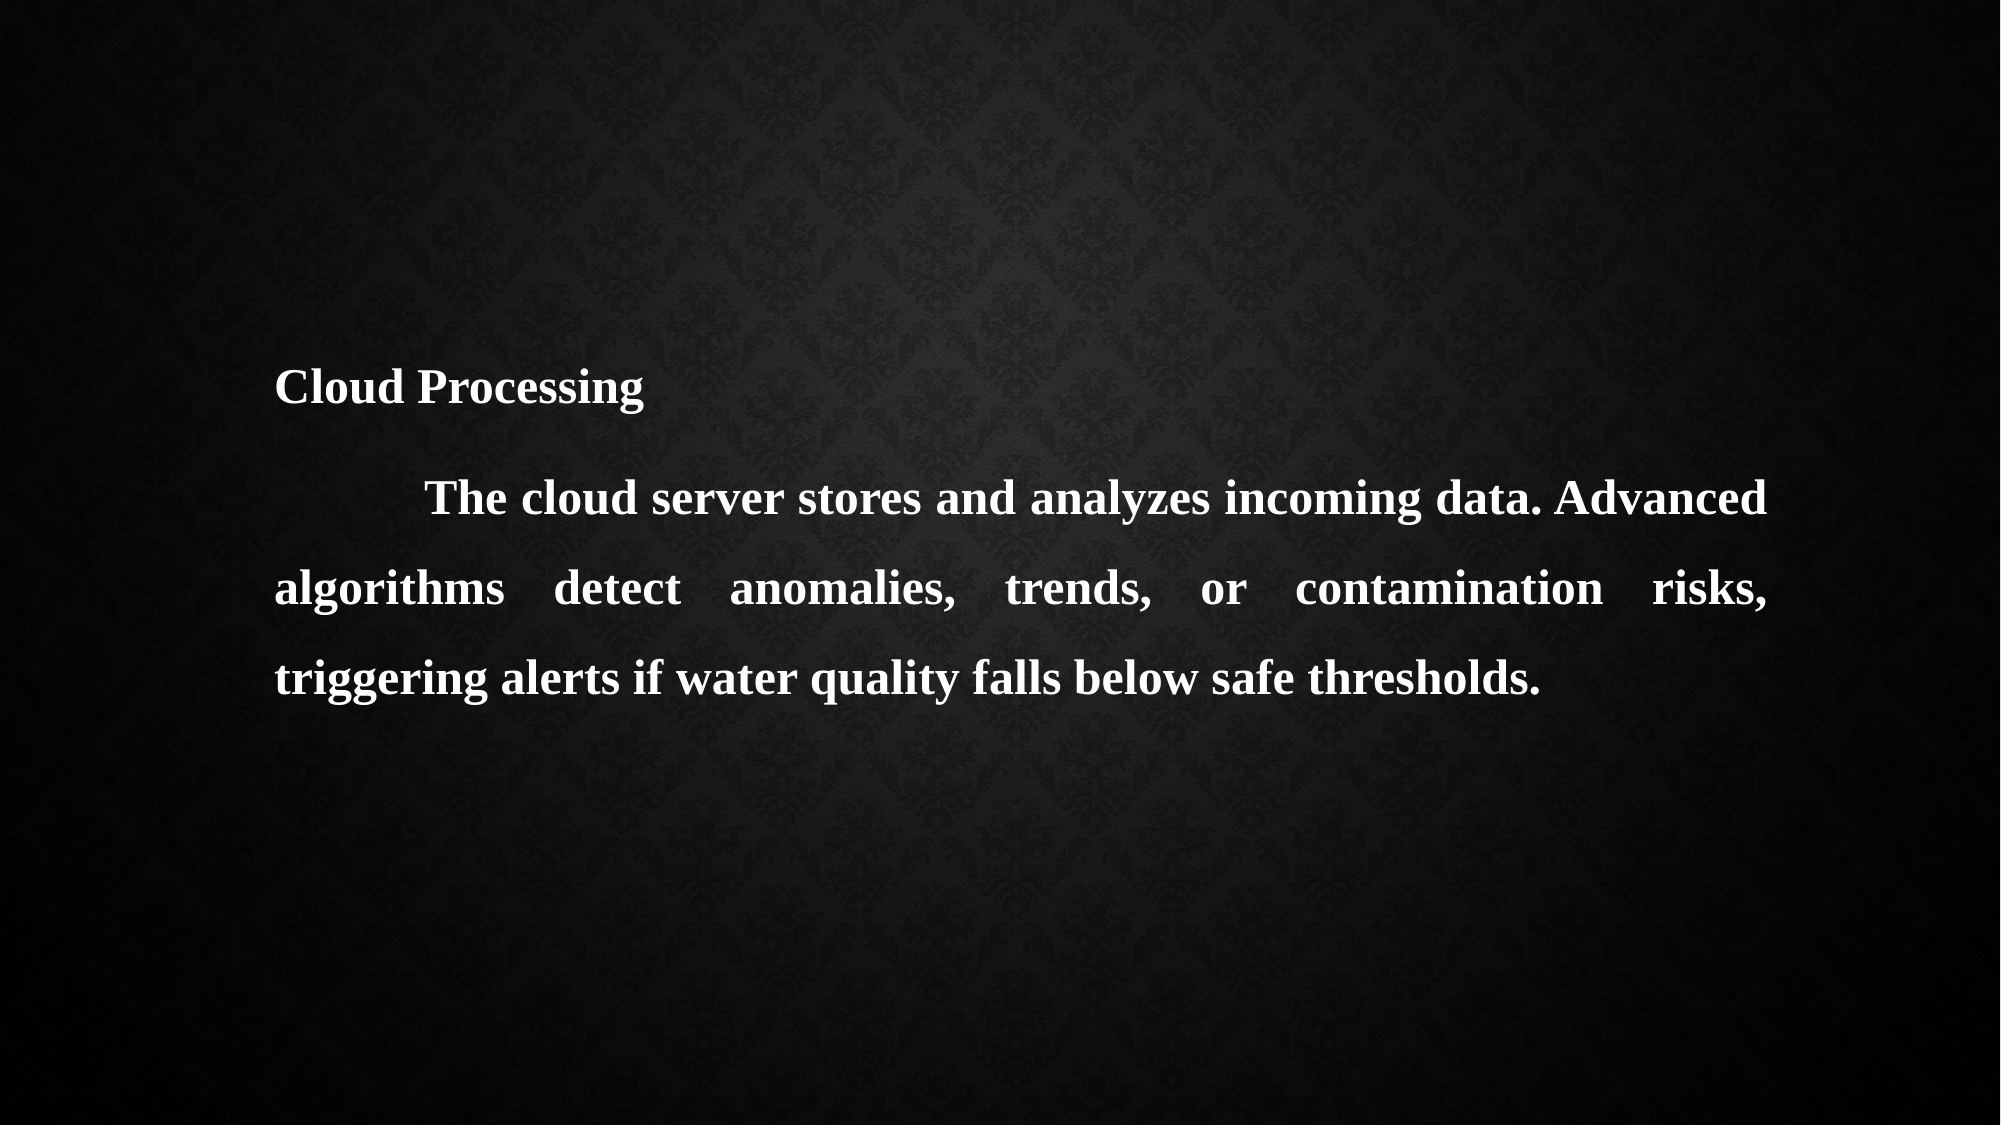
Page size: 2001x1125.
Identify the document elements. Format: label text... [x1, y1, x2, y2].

list Cloud Processing The cloud server stores and analyzes incoming data. Advanced algorithms detect anomalies, trends, or contamination risks, triggering alerts if water quality falls below safe thresholds. [259, 333, 1784, 900]
